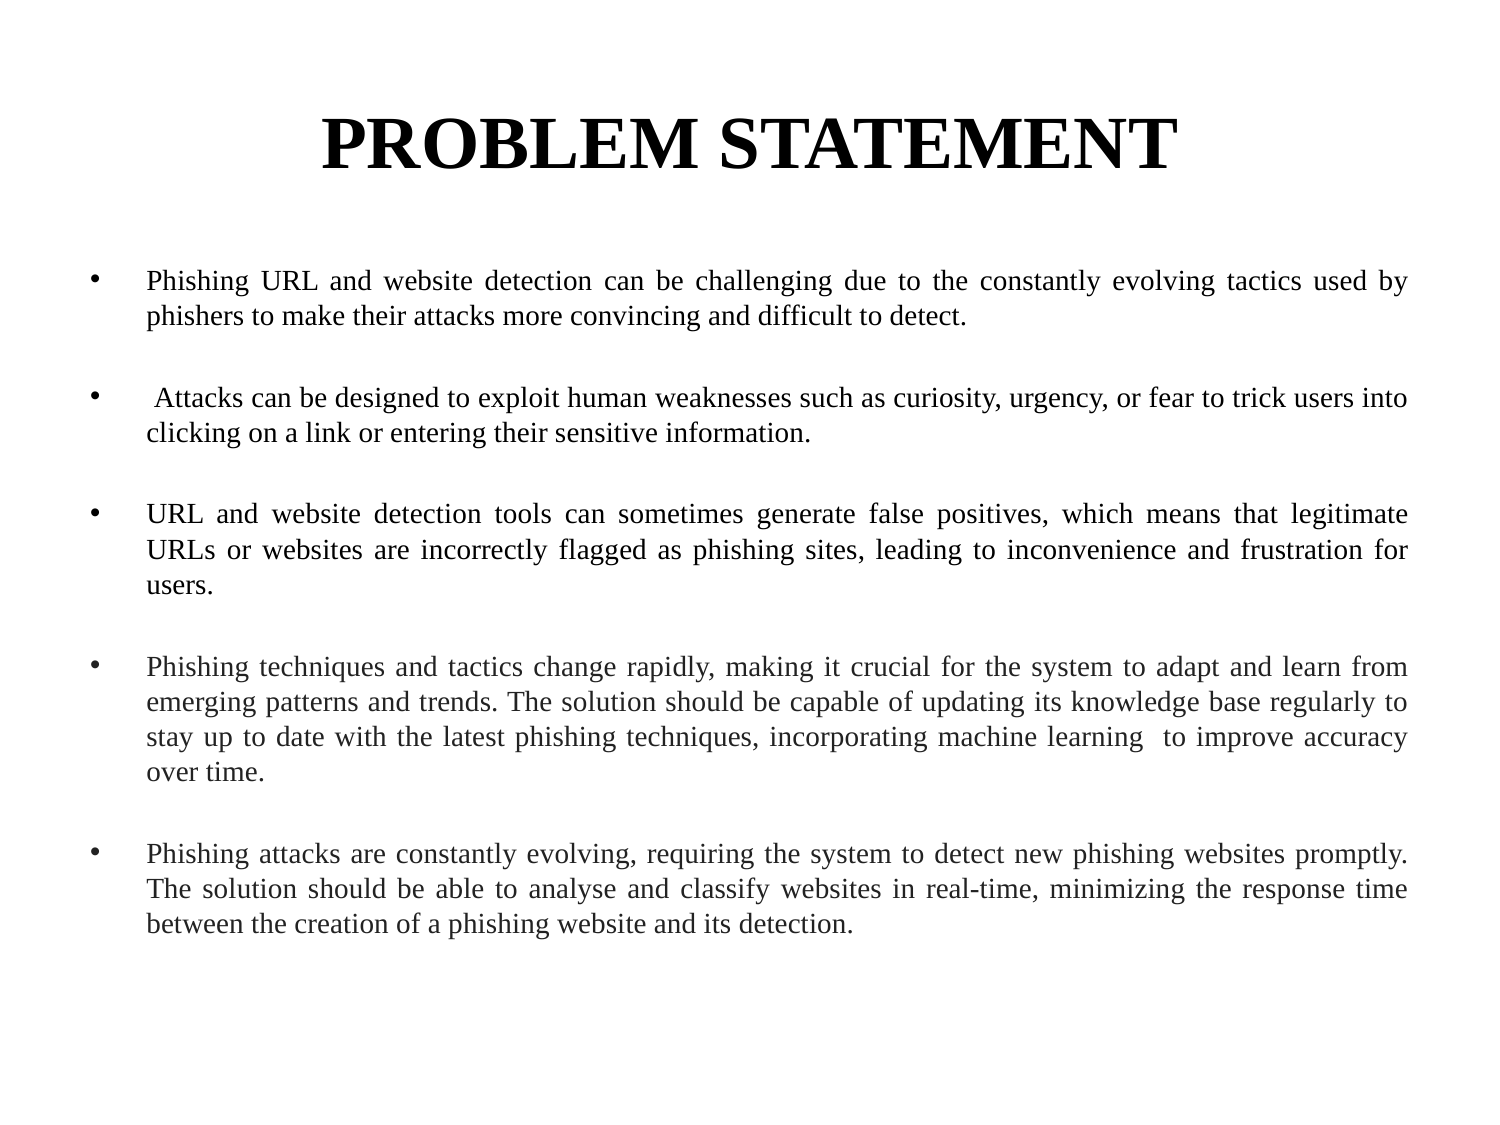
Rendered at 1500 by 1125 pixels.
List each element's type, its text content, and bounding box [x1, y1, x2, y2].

list Phishing URL and website detection can be challenging due to the constantly evolving tactics used by phishers to make their attacks more convincing and difficult to detect. Attacks can be designed to exploit human weaknesses such as curiosity, urgency, or fear to trick users into clicking on a link or entering their sensitive information. URL and website detection tools can sometimes generate false positives, which means that legitimate URLs or websites are incorrectly flagged as phishing sites, leading to inconvenience and frustration for users. Phishing techniques and tactics change rapidly, making it crucial for the system to adapt and learn from emerging patterns and trends. The solution should be capable of updating its knowledge base regularly to stay up to date with the latest phishing techniques, incorporating machine learning to improve accuracy over time. Phishing attacks are constantly evolving, requiring the system to detect new phishing websites promptly. The solution should be able to analyse and classify websites in real-time, minimizing the response time between the creation of a phishing website and its detection. [75, 212, 1425, 988]
title PROBLEM STATEMENT [75, 45, 1425, 212]
